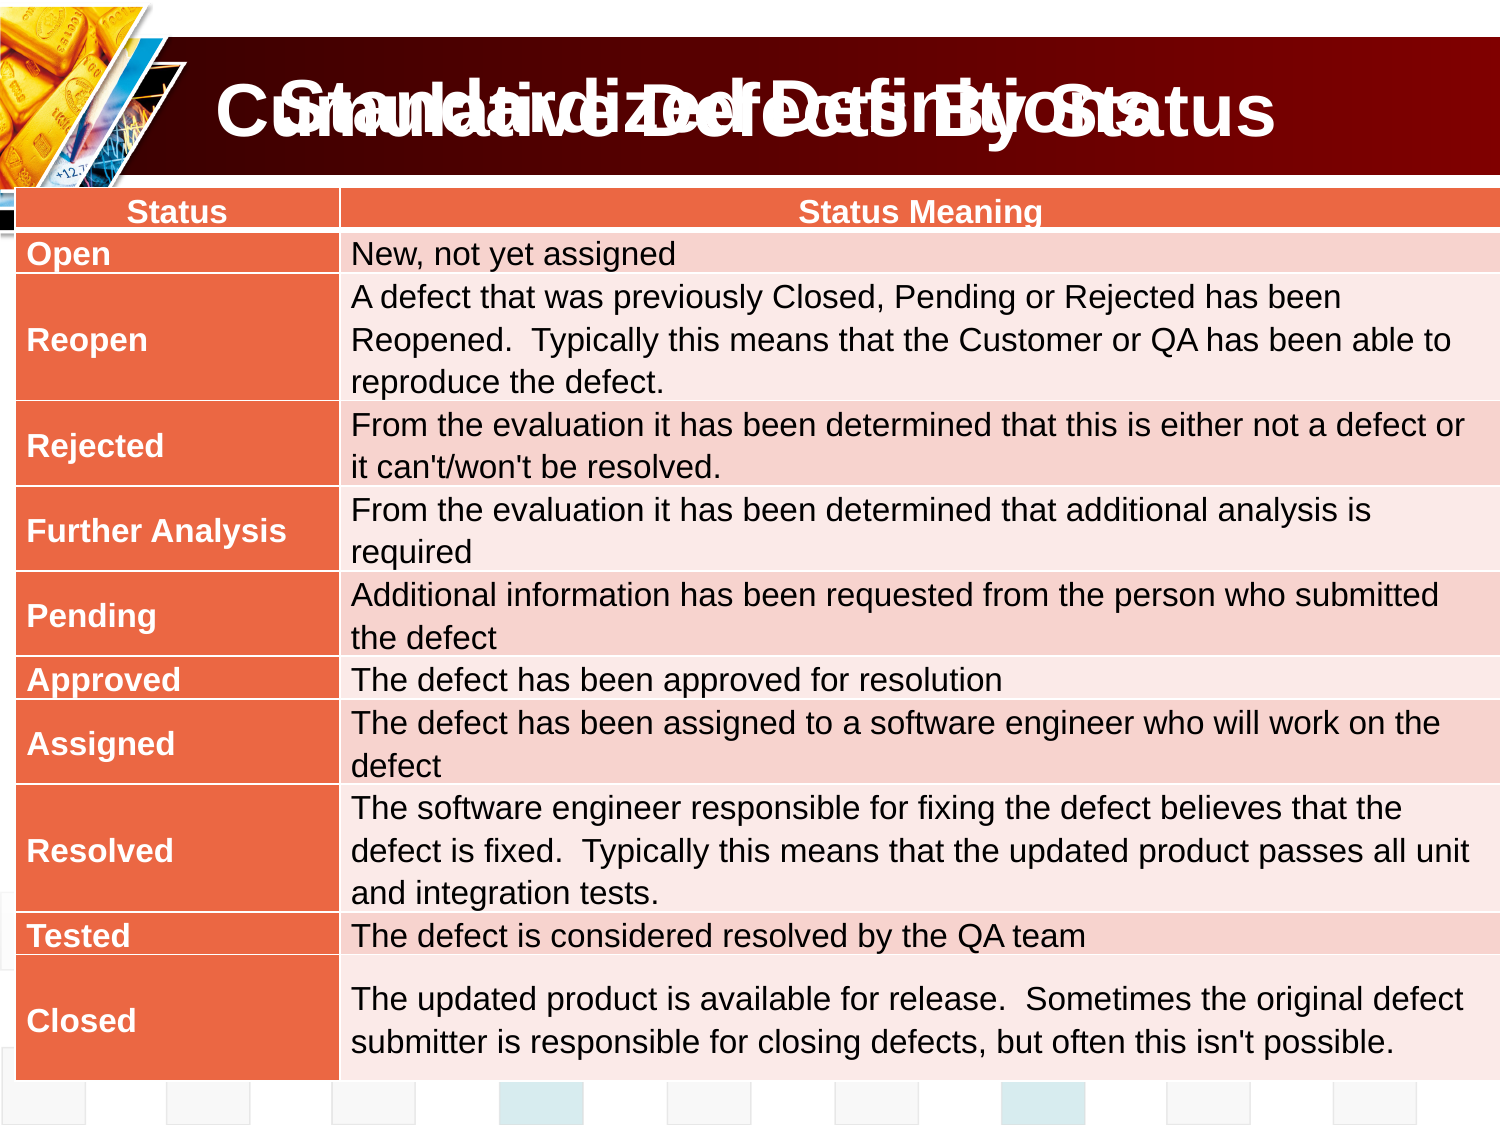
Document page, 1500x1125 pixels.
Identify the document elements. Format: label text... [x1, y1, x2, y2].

table_cell A defect that was previously Closed, Pending or Rejected has been Reopened. Typically this means that the Customer or QA has been able to reproduce the defect. [341, 274, 1500, 400]
table_cell Closed [16, 955, 339, 1080]
table_cell From the evaluation it has been determined that additional analysis is required [341, 487, 1500, 570]
table_cell New, not yet assigned [341, 233, 1500, 272]
table_cell Tested [16, 913, 339, 954]
table_cell The software engineer responsible for fixing the defect believes that the defect is fixed. Typically this means that the updated product passes all unit and integration tests. [341, 785, 1500, 911]
table_header Status [16, 188, 339, 227]
table_cell Reopen [16, 274, 339, 400]
table_cell Additional information has been requested from the person who submitted the defect [341, 572, 1500, 655]
table_cell The defect has been assigned to a software engineer who will work on the defect [341, 700, 1500, 783]
picture [0, 0, 190, 243]
table_cell The defect is considered resolved by the QA team [341, 913, 1500, 954]
table_cell Approved [16, 657, 339, 698]
table_cell Open [16, 233, 339, 272]
table_cell Pending [16, 572, 339, 655]
title Cumulative Defects By Status [200, 37, 1338, 175]
list Standardized Definitions [262, 50, 1500, 187]
table_cell Resolved [16, 785, 339, 911]
table_cell The defect has been approved for resolution [341, 657, 1500, 698]
table_cell Further Analysis [16, 487, 339, 570]
table_cell From the evaluation it has been determined that this is either not a defect or it can't/won't be resolved. [341, 401, 1500, 485]
table_cell Rejected [16, 401, 339, 485]
table_cell The updated product is available for release. Sometimes the original defect submitter is responsible for closing defects, but often this isn't possible. [341, 955, 1500, 1080]
table_header Status Meaning [341, 188, 1500, 227]
table_cell Assigned [16, 700, 339, 783]
